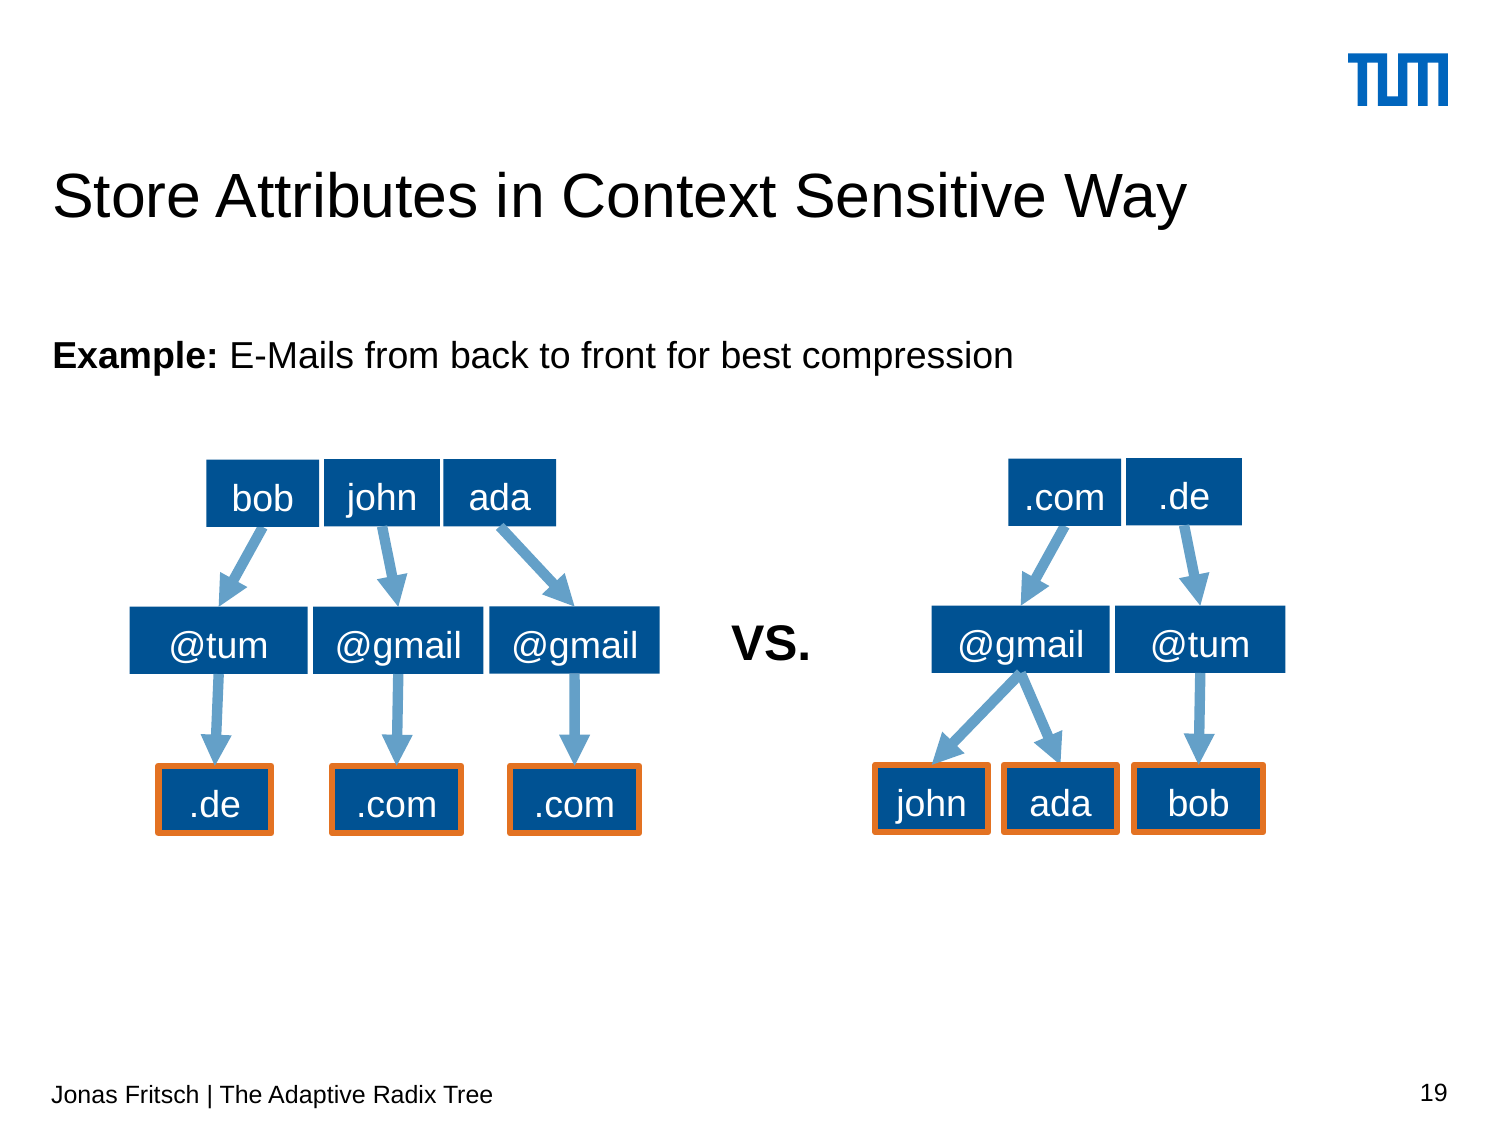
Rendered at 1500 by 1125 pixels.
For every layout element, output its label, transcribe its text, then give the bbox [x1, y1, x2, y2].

text_box john [873, 763, 990, 834]
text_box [1183, 525, 1201, 606]
text_box .com [508, 764, 641, 835]
list Example: E-Mails from back to front for best compression [52, 324, 1449, 1061]
text_box @gmail [930, 604, 1112, 675]
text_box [218, 526, 264, 607]
text_box john [322, 457, 441, 528]
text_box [499, 526, 575, 607]
footer Jonas Fritsch | The Adaptive Radix Tree [51, 1061, 1336, 1125]
text_box @tum [1113, 604, 1287, 675]
text_box @gmail [311, 605, 485, 676]
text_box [1020, 525, 1066, 606]
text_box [931, 672, 1019, 766]
text_box .com [1006, 456, 1123, 528]
text_box .de [1124, 456, 1244, 527]
text_box .de [156, 764, 273, 835]
text_box @tum [128, 605, 310, 676]
slide_number 19 [1336, 1061, 1448, 1122]
title Store Attributes in Context Sensitive Way [52, 162, 1449, 231]
text_box @gmail [487, 604, 662, 676]
text_box .com [330, 764, 463, 835]
text_box VS. [731, 602, 839, 671]
text_box ada [441, 457, 558, 528]
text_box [1020, 672, 1061, 766]
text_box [214, 673, 219, 767]
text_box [381, 526, 399, 607]
text_box bob [204, 458, 321, 529]
text_box bob [1132, 763, 1265, 834]
text_box ada [1002, 763, 1119, 834]
